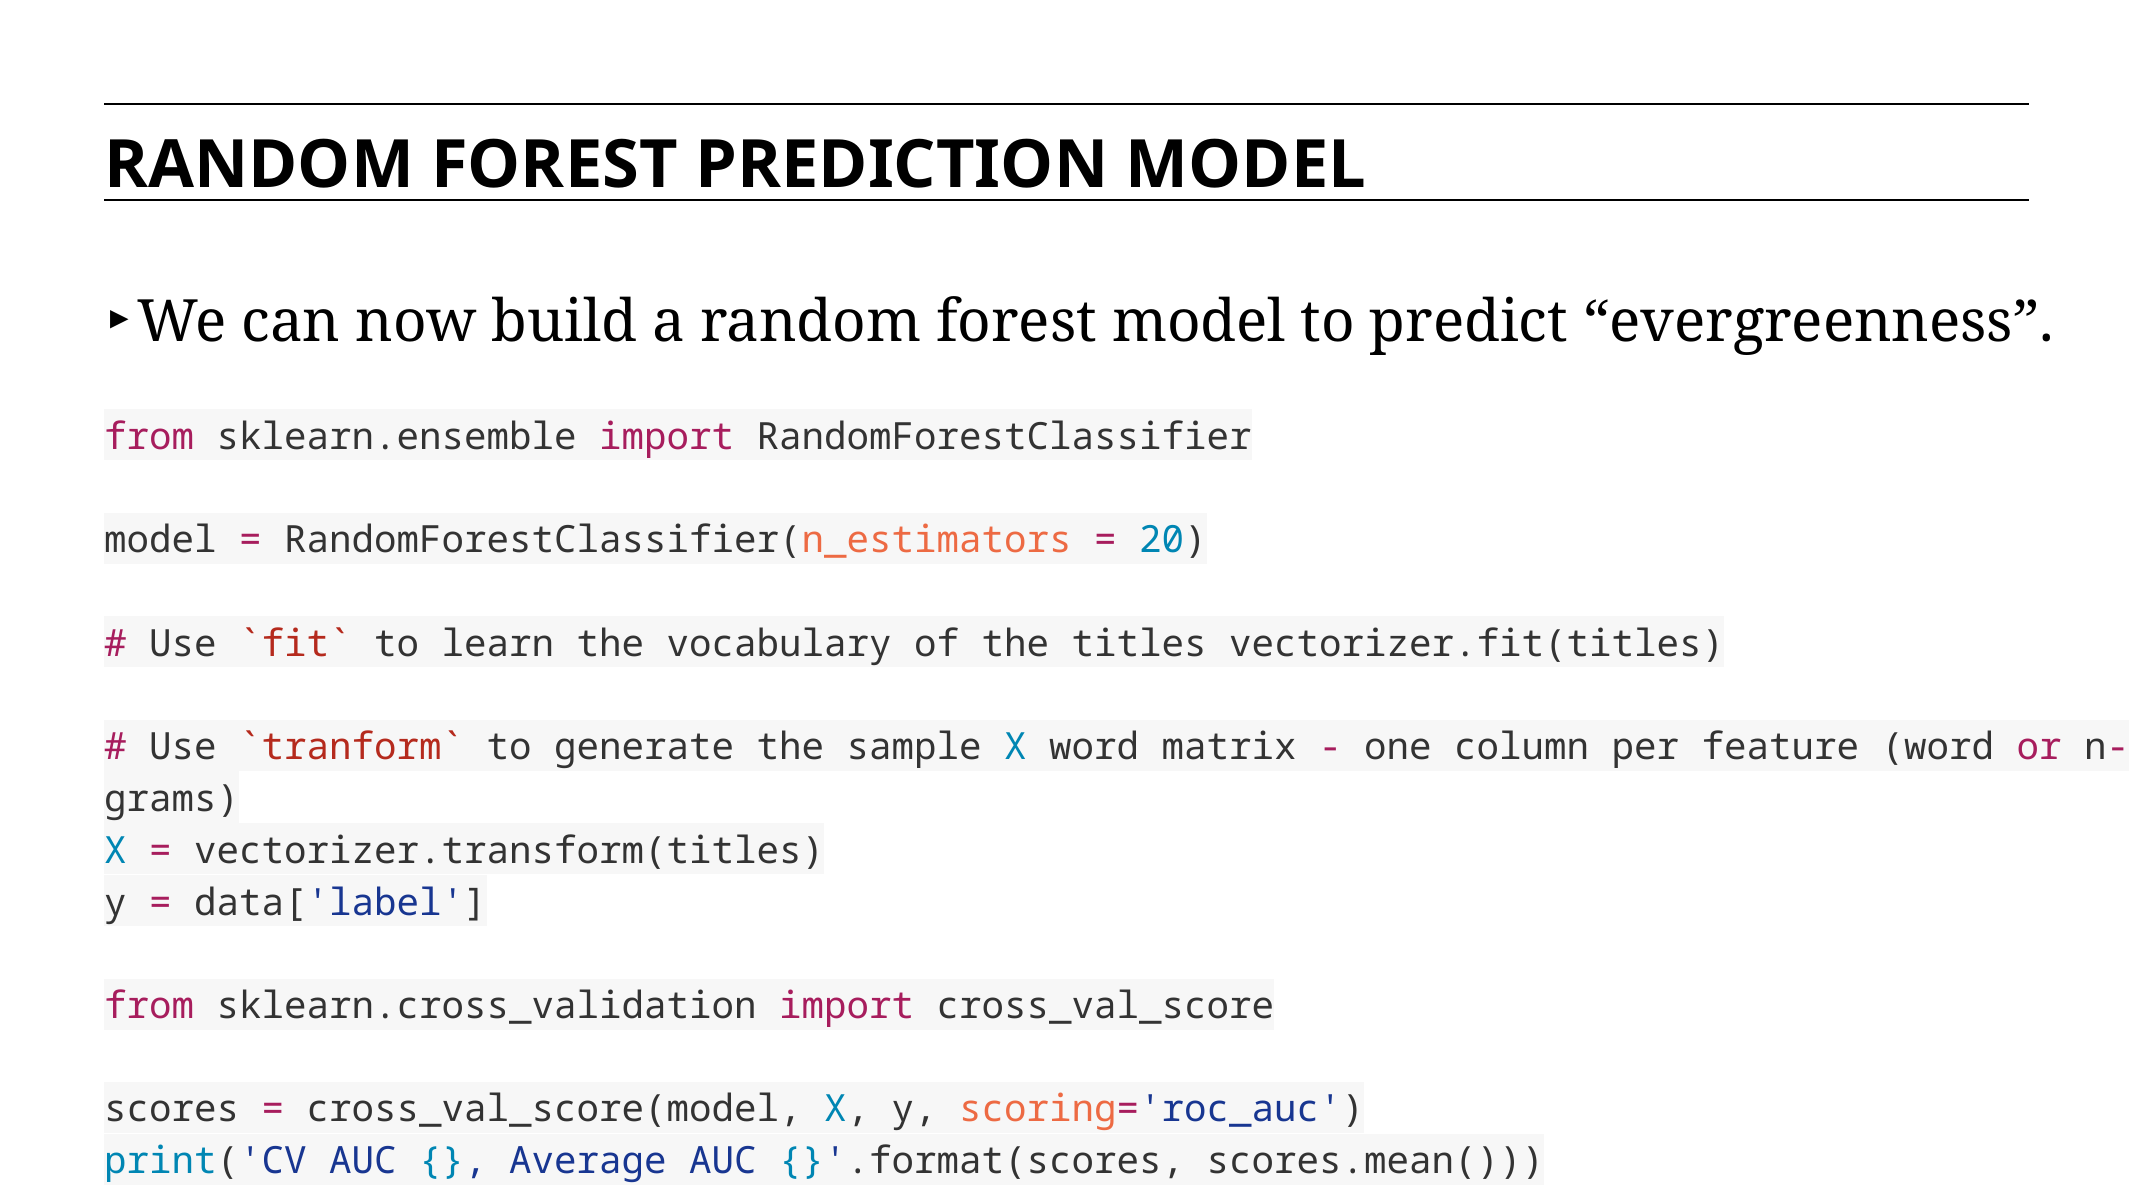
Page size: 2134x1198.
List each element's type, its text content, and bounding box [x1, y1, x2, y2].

text_box RANDOM FOREST PREDICTION MODEL [104, 120, 2030, 192]
list We can now build a random forest model to predict “evergreenness”. from sklearn.ensemble import RandomForestClassifier model = RandomForestClassifier(n_estimators = 20) # Use `fit` to learn the vocabulary of the titles vectorizer.fit(titles) # Use `tranform` to generate the sample X word matrix - one column per feature (word or n-grams) X = vectorizer.transform(titles) y = data['label'] from sklearn.cross_validation import cross_val_score scores = cross_val_score(model, X, y, scoring='roc_auc') print('CV AUC {}, Average AUC {}'.format(scores, scores.mean())) [104, 213, 2134, 839]
